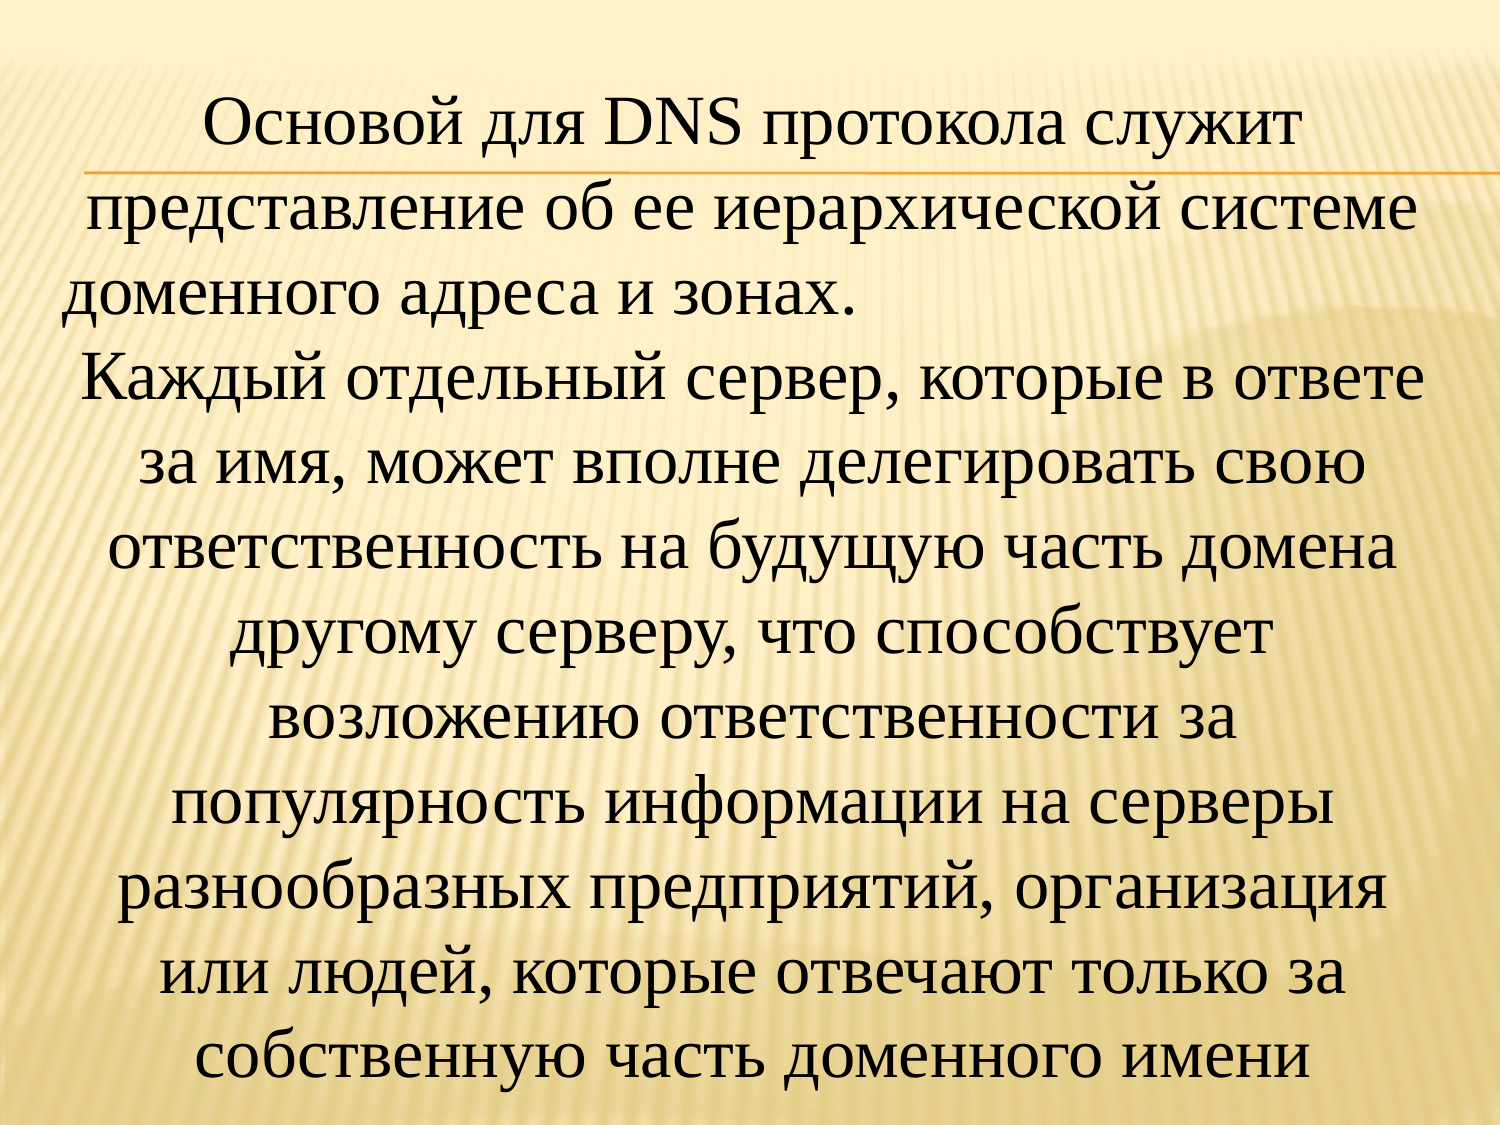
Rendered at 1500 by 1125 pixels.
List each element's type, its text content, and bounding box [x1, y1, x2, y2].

list Основой для DNS протокола служит представление об ее иерархической системе доменного адреса и зонах. Каждый отдельный сервер, которые в ответе за имя, может вполне делегировать свою ответственность на будущую часть домена другому серверу, что способствует возложению ответственности за популярность информации на серверы разнообразных предприятий, организация или людей, которые отвечают только за собственную часть доменного имени [41, 66, 1467, 1106]
